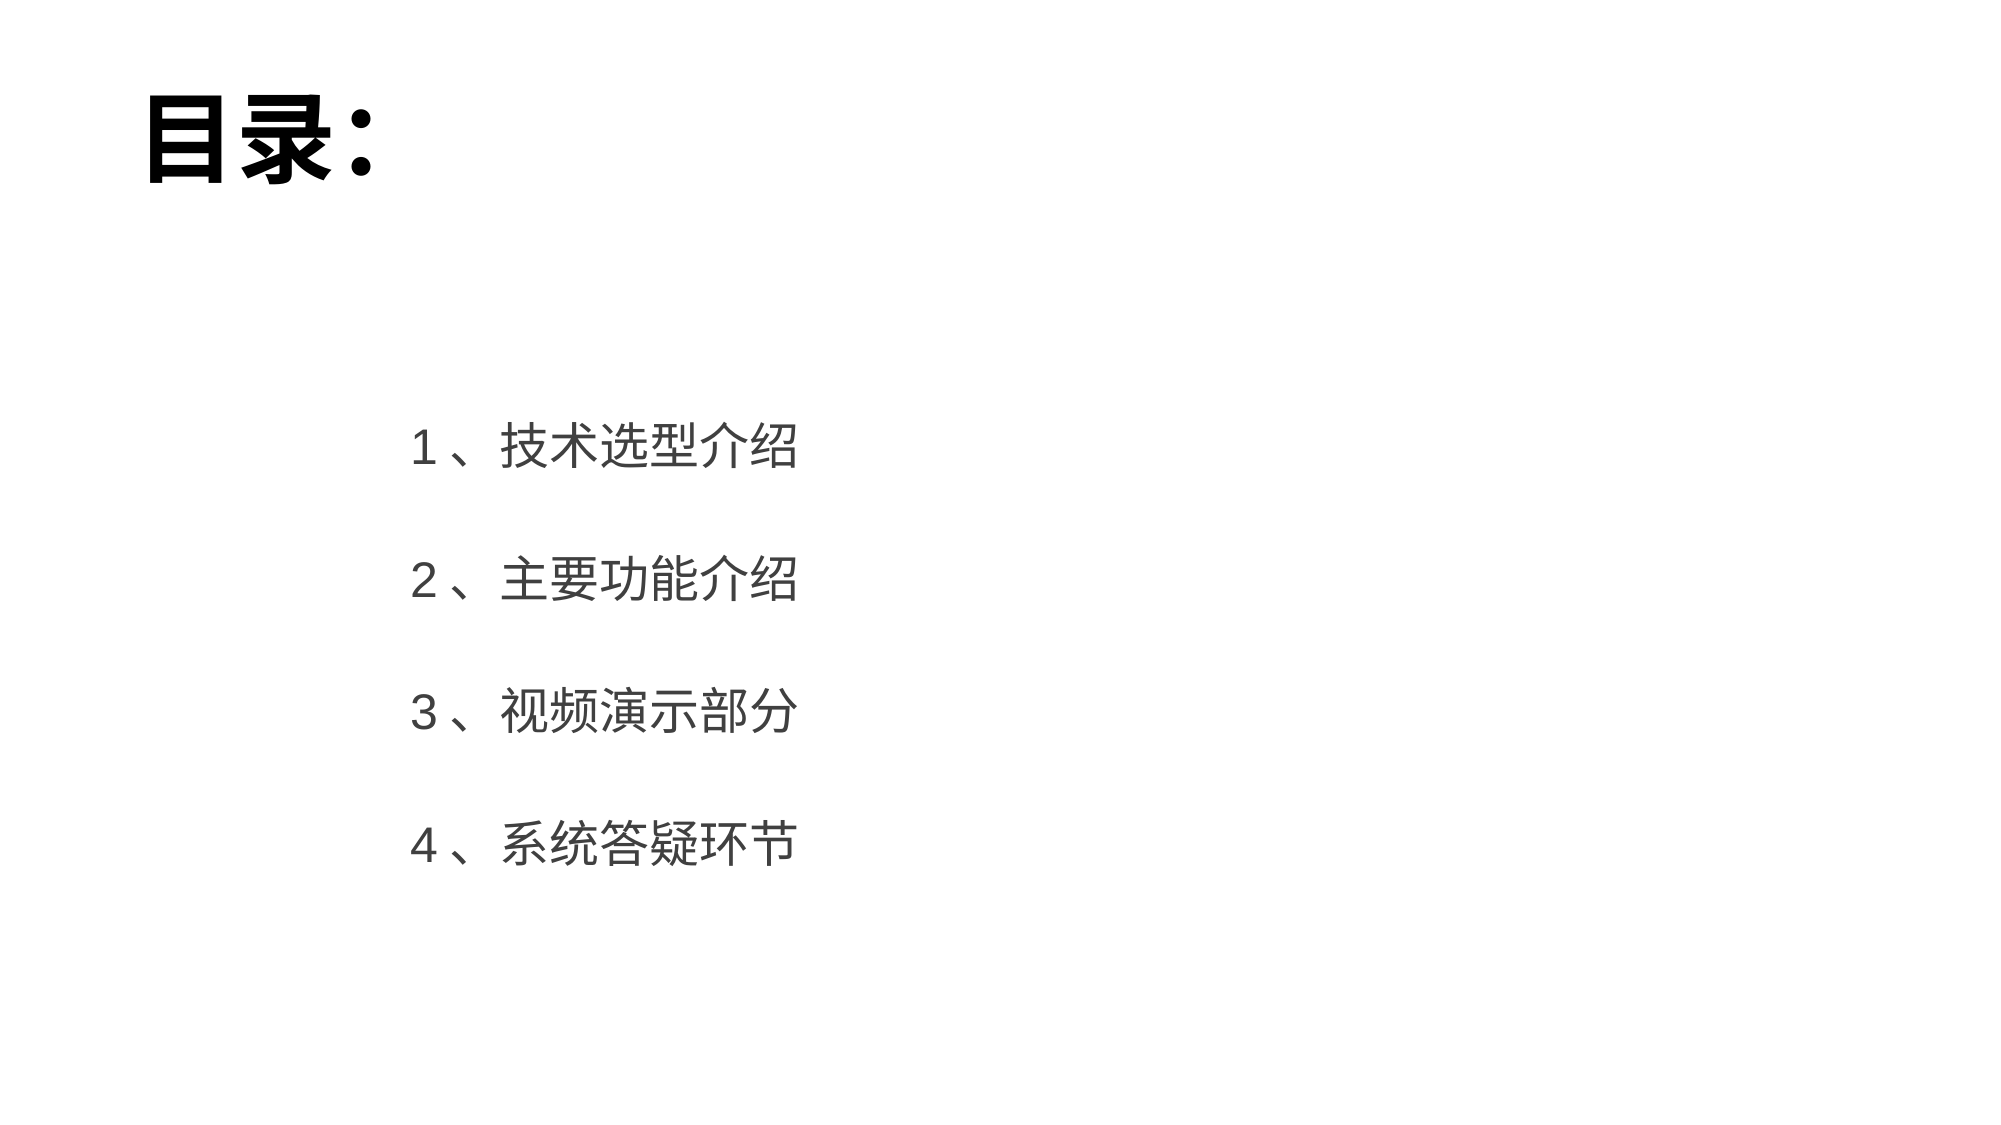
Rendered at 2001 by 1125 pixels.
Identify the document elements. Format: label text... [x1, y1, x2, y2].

text_box 目录： [121, 68, 452, 204]
text_box 1、技术选型介绍 2、主要功能介绍 3、视频演示部分 4、系统答疑环节 [320, 347, 1269, 880]
